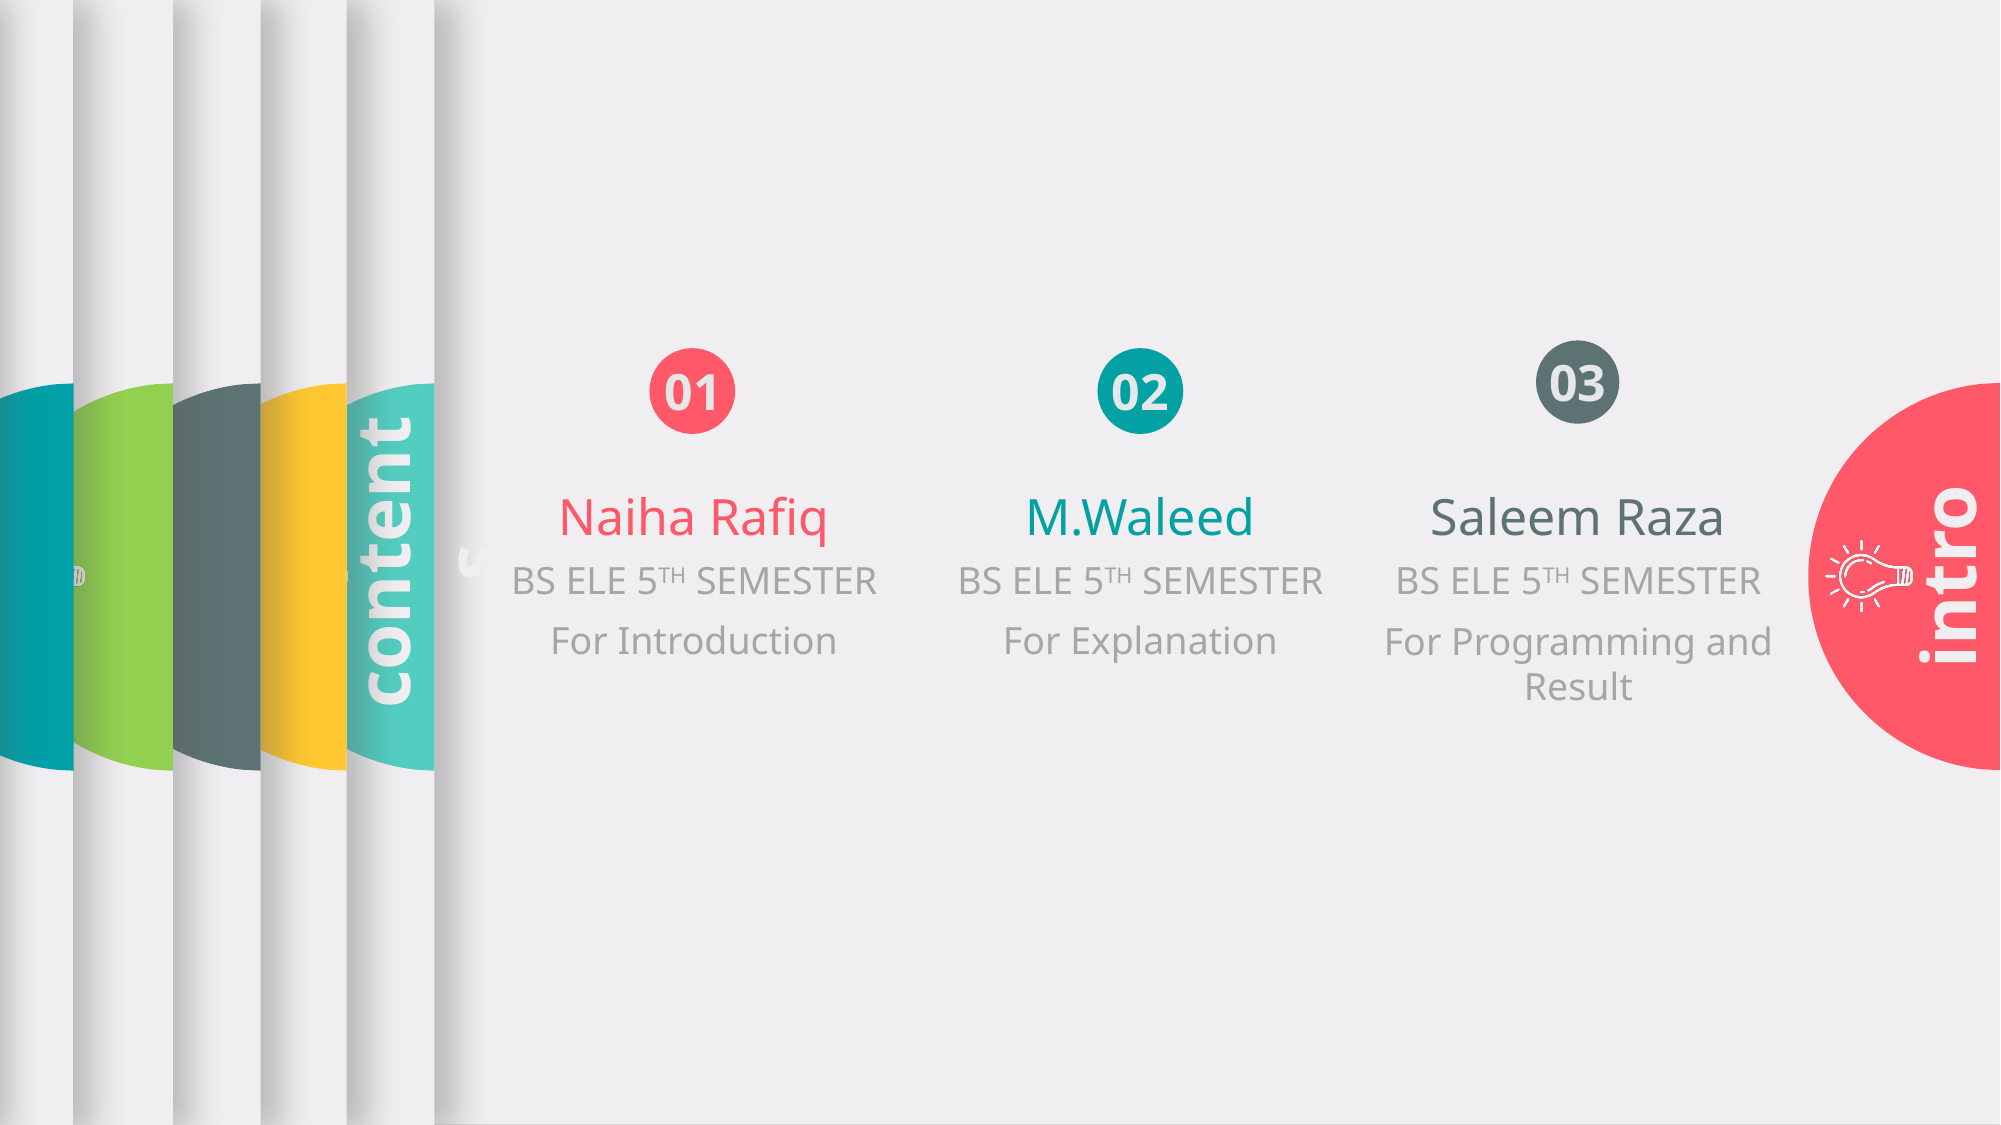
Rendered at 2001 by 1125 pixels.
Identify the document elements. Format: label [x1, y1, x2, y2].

text_box [435, 0, 2000, 1125]
text_box [74, 0, 174, 1125]
text_box [638, 347, 748, 435]
text_box [1523, 340, 1633, 424]
text_box [174, 0, 261, 1125]
text_box [890, 477, 1328, 671]
text_box [261, 0, 347, 1125]
text_box [1085, 347, 1196, 435]
text_box [443, 477, 890, 671]
text_box [0, 0, 74, 1125]
text_box [347, 0, 435, 1125]
text_box [1328, 477, 1829, 717]
